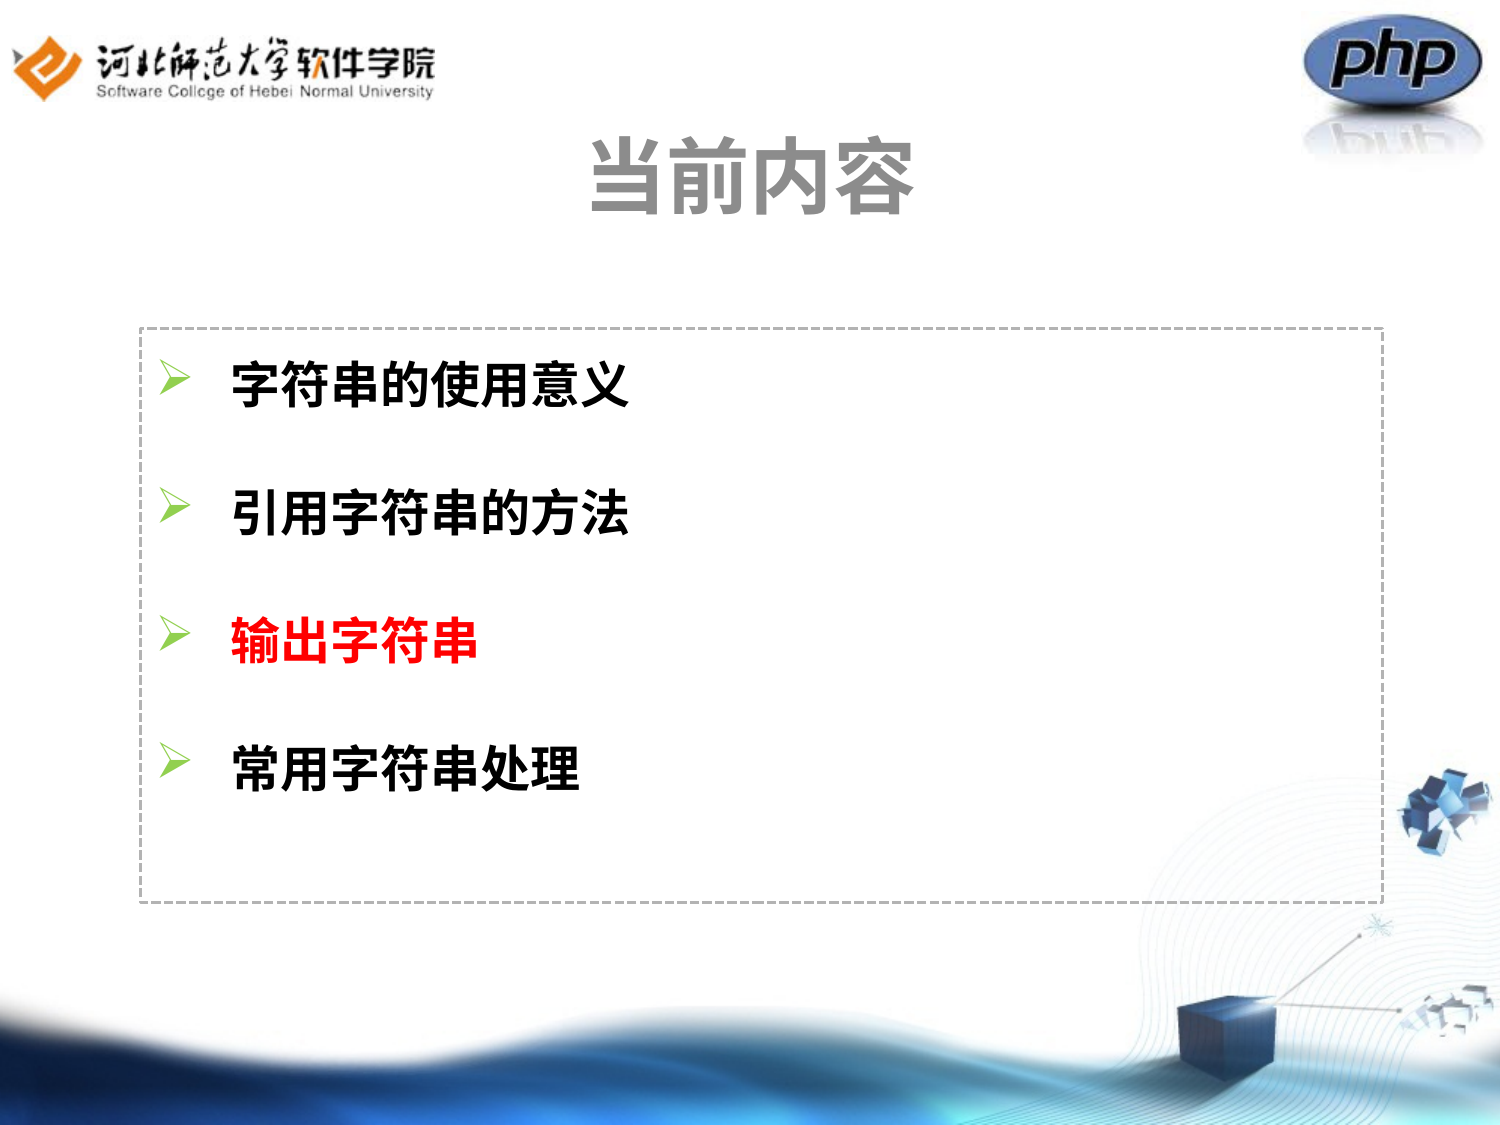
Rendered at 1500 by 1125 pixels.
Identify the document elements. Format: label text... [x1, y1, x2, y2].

picture [0, 0, 1500, 1125]
list 字符串的使用意义 引用字符串的方法 输出字符串 常用字符串处理 [139, 327, 1384, 904]
title 当前内容 [75, 117, 1425, 233]
